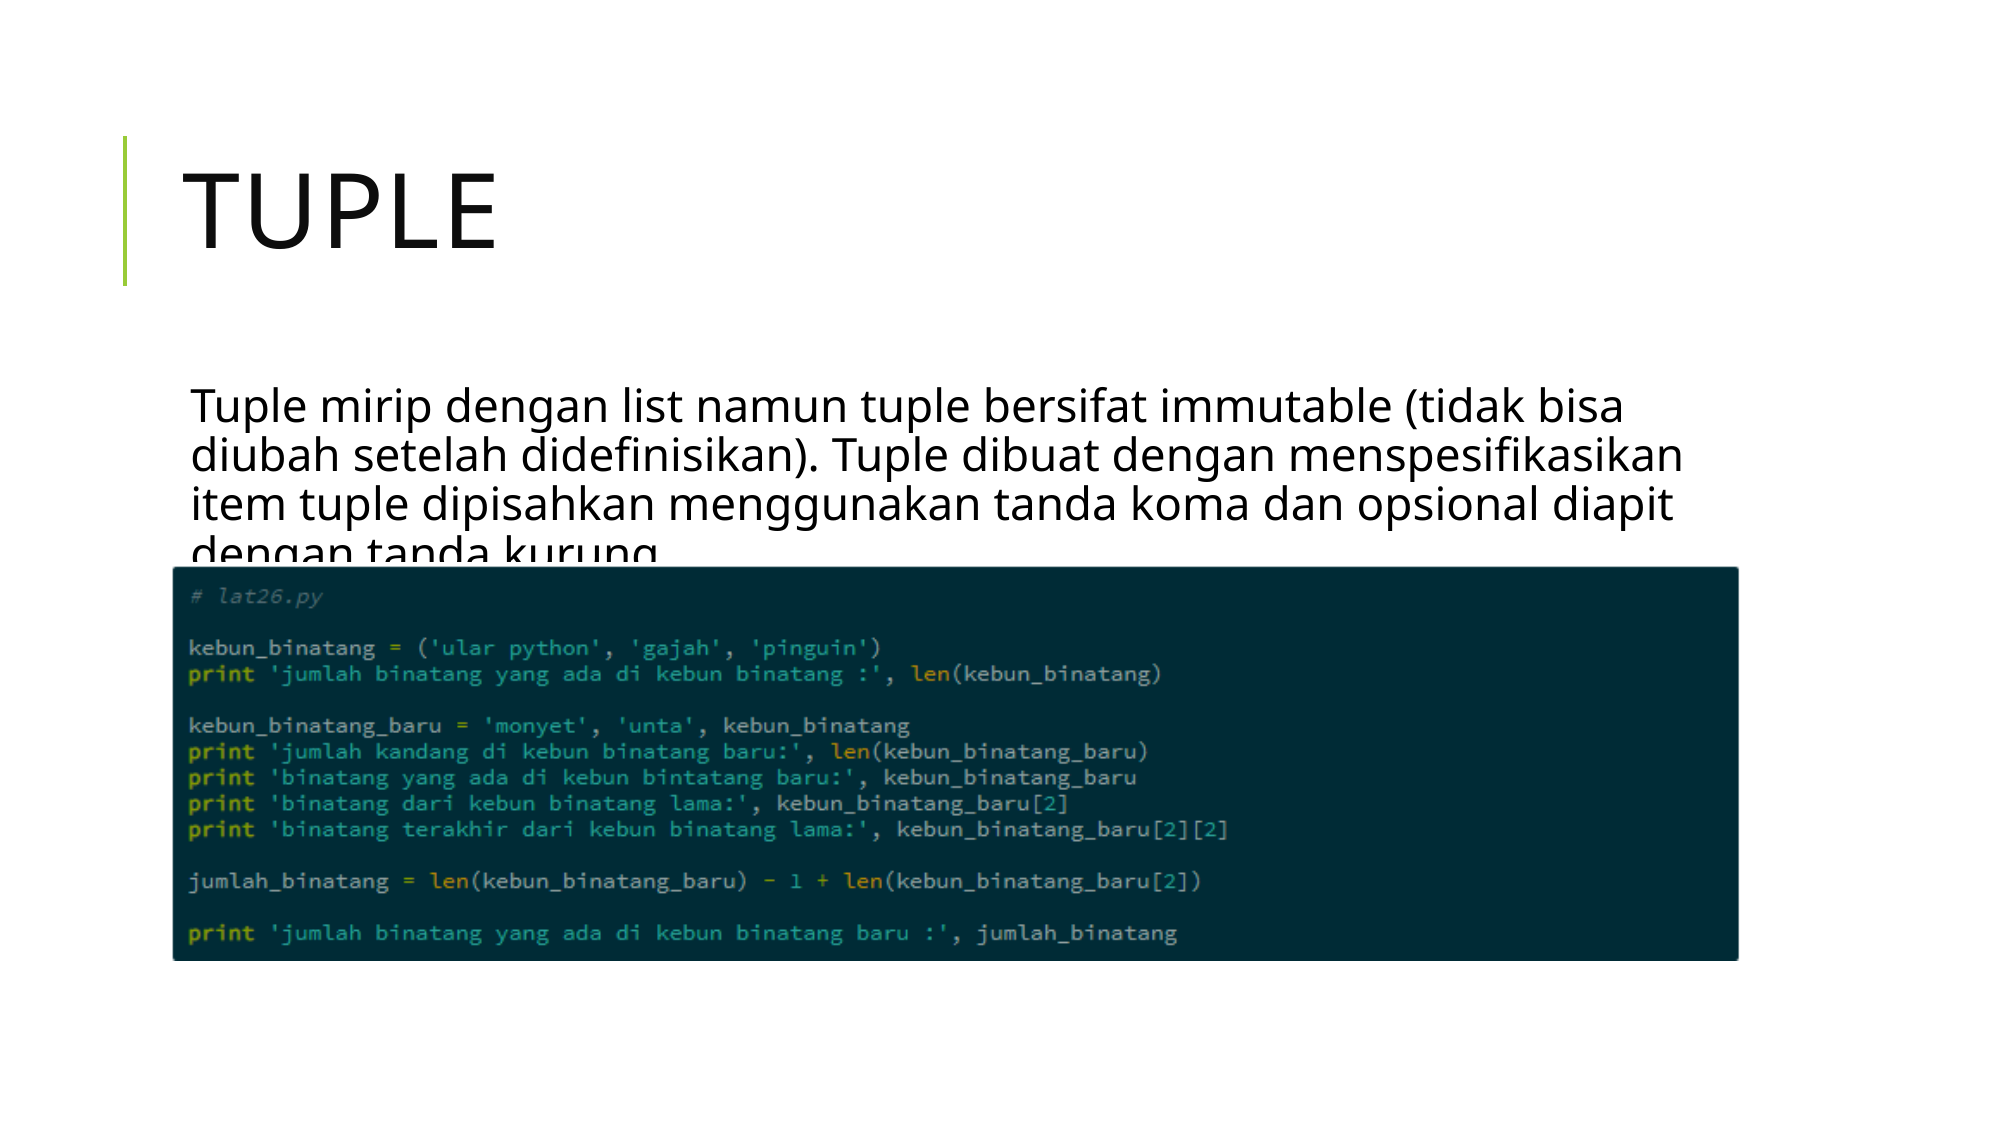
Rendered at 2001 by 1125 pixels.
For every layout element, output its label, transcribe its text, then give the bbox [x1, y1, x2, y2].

picture [912, 769, 949, 784]
picture [739, 666, 749, 681]
picture [991, 930, 1016, 940]
picture [565, 645, 574, 655]
picture [670, 774, 681, 784]
picture [221, 588, 227, 603]
picture [1098, 930, 1109, 940]
picture [538, 743, 561, 758]
picture [672, 722, 681, 732]
picture [228, 823, 255, 838]
picture [471, 821, 481, 836]
picture [832, 930, 843, 943]
picture [551, 722, 561, 732]
picture [1031, 748, 1056, 758]
picture [1141, 742, 1147, 762]
picture [498, 930, 508, 945]
picture [523, 821, 548, 836]
picture [443, 826, 454, 836]
picture [404, 795, 414, 810]
picture [805, 795, 842, 810]
picture [418, 930, 428, 940]
picture [1155, 821, 1162, 840]
picture [818, 826, 829, 836]
picture [462, 671, 468, 681]
picture [791, 667, 802, 681]
picture [270, 640, 281, 655]
picture [979, 925, 987, 945]
picture [658, 925, 669, 940]
picture [791, 821, 802, 836]
picture [1059, 774, 1083, 789]
picture [296, 645, 307, 655]
picture [471, 774, 481, 784]
picture [391, 748, 400, 758]
picture [283, 821, 294, 836]
picture [700, 671, 707, 681]
picture [431, 826, 441, 836]
picture [832, 671, 843, 684]
picture [1084, 769, 1109, 784]
picture [884, 743, 897, 758]
picture [524, 652, 531, 660]
picture [685, 873, 695, 888]
picture [698, 640, 707, 655]
picture [844, 873, 855, 888]
picture [739, 871, 745, 891]
picture [338, 743, 361, 758]
picture [991, 774, 1002, 784]
picture [725, 774, 735, 784]
picture [378, 743, 388, 758]
picture [1086, 925, 1094, 940]
picture [830, 743, 843, 758]
picture [992, 873, 1000, 888]
picture [791, 926, 802, 940]
picture [391, 671, 398, 681]
picture [792, 645, 800, 655]
picture [229, 873, 241, 888]
picture [606, 652, 612, 660]
picture [228, 771, 255, 786]
picture [311, 826, 326, 836]
picture [298, 748, 321, 758]
picture [632, 800, 642, 810]
picture [1220, 821, 1226, 840]
picture [1006, 800, 1016, 810]
picture [1155, 873, 1162, 891]
picture [1112, 826, 1123, 836]
picture [832, 826, 842, 836]
picture [525, 722, 535, 732]
picture [805, 717, 816, 732]
picture [739, 774, 749, 784]
picture [870, 722, 881, 732]
picture [203, 717, 254, 732]
picture [1137, 826, 1149, 836]
picture [874, 833, 880, 841]
picture [658, 666, 669, 681]
picture [1045, 826, 1056, 836]
picture [472, 795, 481, 810]
picture [323, 925, 334, 940]
picture [1099, 873, 1109, 888]
picture [565, 795, 573, 810]
picture [777, 769, 788, 784]
picture [538, 769, 545, 784]
picture [443, 930, 468, 940]
picture [297, 593, 309, 608]
picture [1031, 925, 1056, 940]
picture [792, 774, 802, 784]
picture [765, 826, 776, 839]
picture [724, 878, 735, 888]
picture [189, 768, 225, 789]
picture [592, 821, 600, 836]
picture [671, 640, 680, 660]
picture [1138, 878, 1149, 888]
picture [577, 774, 588, 784]
picture [698, 826, 708, 836]
picture [311, 774, 321, 784]
picture [830, 722, 842, 732]
picture [243, 878, 254, 888]
picture [1166, 874, 1176, 888]
picture [924, 800, 949, 810]
picture [858, 719, 869, 732]
picture [819, 930, 828, 940]
picture [377, 878, 388, 893]
picture [389, 645, 400, 650]
picture [408, 743, 428, 758]
picture [779, 930, 788, 940]
picture [284, 925, 292, 945]
picture [418, 800, 428, 810]
picture [685, 666, 700, 681]
picture [1166, 831, 1176, 836]
picture [315, 800, 321, 810]
picture [698, 774, 708, 784]
picture [338, 771, 348, 784]
picture [323, 641, 335, 655]
picture [594, 729, 599, 738]
picture [485, 873, 496, 888]
picture [485, 821, 492, 836]
picture [657, 645, 668, 655]
picture [498, 774, 507, 784]
picture [310, 593, 323, 608]
picture [431, 926, 441, 940]
picture [977, 873, 990, 888]
picture [644, 826, 655, 836]
picture [192, 590, 203, 603]
picture [578, 748, 588, 758]
picture [296, 722, 307, 732]
picture [442, 878, 468, 888]
picture [1125, 774, 1136, 784]
picture [496, 873, 549, 888]
picture [498, 795, 508, 810]
picture [203, 878, 228, 888]
picture [538, 930, 549, 945]
picture [1084, 743, 1109, 758]
picture [1032, 823, 1043, 836]
picture [443, 671, 461, 681]
picture [1005, 774, 1016, 784]
picture [619, 821, 641, 836]
picture [724, 717, 736, 732]
picture [324, 719, 335, 732]
picture [338, 666, 361, 681]
picture [861, 781, 866, 789]
picture [471, 645, 481, 655]
picture [1019, 771, 1030, 784]
picture [228, 745, 255, 760]
picture [1044, 878, 1069, 888]
picture [512, 722, 521, 732]
picture [324, 743, 335, 758]
picture [1113, 748, 1136, 758]
picture [1034, 795, 1042, 814]
picture [618, 800, 628, 810]
picture [912, 743, 949, 758]
picture [592, 930, 601, 940]
picture [1194, 871, 1200, 891]
picture [525, 930, 535, 940]
picture [311, 878, 321, 888]
picture [391, 925, 399, 940]
picture [685, 645, 695, 655]
picture [565, 748, 574, 758]
picture [458, 640, 467, 655]
picture [457, 821, 469, 836]
picture [966, 666, 1030, 681]
picture [604, 826, 614, 836]
picture [538, 723, 548, 738]
picture [658, 745, 668, 758]
picture [977, 795, 1002, 810]
picture [1018, 800, 1029, 810]
picture [954, 664, 961, 684]
picture [844, 748, 869, 758]
picture [846, 645, 856, 655]
picture [378, 774, 388, 789]
picture [752, 748, 762, 758]
picture [336, 645, 361, 655]
picture [1072, 671, 1095, 681]
picture [523, 769, 535, 784]
picture [715, 771, 722, 784]
picture [884, 769, 897, 784]
picture [338, 823, 348, 836]
picture [512, 800, 521, 810]
picture [686, 821, 692, 836]
picture [764, 930, 775, 940]
picture [282, 873, 295, 888]
picture [443, 645, 450, 655]
picture [484, 769, 495, 784]
picture [430, 873, 441, 888]
picture [819, 717, 826, 732]
picture [819, 671, 828, 681]
picture [764, 645, 775, 660]
picture [365, 878, 374, 888]
picture [777, 795, 790, 810]
picture [189, 742, 225, 764]
picture [992, 821, 1000, 836]
picture [739, 748, 749, 758]
picture [605, 743, 615, 758]
picture [310, 645, 321, 655]
picture [418, 671, 428, 681]
picture [298, 795, 305, 810]
picture [189, 793, 225, 815]
picture [431, 667, 441, 681]
picture [457, 748, 469, 764]
picture [484, 743, 494, 758]
picture [910, 873, 962, 888]
picture [845, 722, 856, 732]
picture [779, 671, 788, 681]
picture [565, 719, 574, 730]
picture [670, 821, 681, 836]
picture [525, 800, 535, 810]
picture [1126, 878, 1136, 888]
picture [472, 871, 480, 891]
picture [888, 678, 893, 686]
picture [1179, 873, 1186, 891]
picture [912, 797, 923, 810]
picture [672, 748, 681, 758]
picture [389, 717, 414, 732]
picture [189, 923, 225, 945]
picture [754, 807, 759, 815]
picture [564, 671, 574, 681]
picture [340, 797, 348, 810]
picture [405, 776, 412, 788]
picture [856, 878, 881, 888]
picture [471, 671, 481, 686]
picture [618, 875, 629, 888]
picture [189, 819, 225, 841]
picture [872, 795, 880, 810]
picture [1070, 878, 1083, 893]
picture [793, 874, 802, 888]
picture [636, 748, 655, 758]
picture [658, 769, 666, 784]
picture [619, 743, 626, 757]
picture [512, 646, 521, 660]
picture [805, 671, 816, 681]
picture [656, 878, 669, 893]
picture [512, 930, 521, 940]
picture [898, 800, 909, 810]
picture [965, 743, 976, 758]
picture [672, 930, 681, 940]
picture [752, 665, 759, 681]
picture [203, 640, 254, 655]
picture [630, 878, 655, 888]
picture [498, 722, 512, 732]
picture [337, 875, 348, 888]
picture [817, 874, 828, 886]
picture [270, 717, 281, 732]
picture [578, 873, 586, 888]
picture [283, 769, 294, 784]
picture [577, 925, 588, 940]
picture [979, 743, 987, 758]
picture [953, 826, 962, 836]
picture [923, 671, 949, 681]
picture [284, 717, 292, 732]
picture [577, 666, 588, 681]
picture [911, 821, 949, 836]
picture [898, 748, 909, 758]
picture [979, 769, 987, 784]
picture [898, 722, 910, 738]
picture [805, 645, 816, 660]
picture [763, 748, 775, 758]
picture [618, 666, 628, 681]
picture [764, 671, 775, 681]
picture [324, 774, 334, 784]
picture [1044, 666, 1057, 681]
picture [258, 873, 267, 888]
picture [886, 871, 893, 891]
picture [591, 878, 614, 888]
picture [538, 640, 561, 655]
picture [445, 795, 452, 810]
picture [350, 774, 361, 784]
picture [1194, 821, 1202, 840]
picture [378, 826, 388, 841]
picture [646, 800, 656, 815]
picture [622, 774, 628, 784]
picture [752, 925, 759, 940]
picture [899, 873, 910, 888]
picture [898, 774, 909, 784]
picture [189, 717, 202, 732]
picture [189, 640, 202, 655]
picture [672, 671, 681, 681]
picture [444, 774, 455, 788]
picture [632, 925, 638, 940]
picture [1059, 748, 1083, 764]
picture [403, 878, 414, 883]
picture [228, 926, 254, 941]
picture [698, 878, 709, 888]
picture [484, 800, 494, 810]
picture [965, 769, 976, 784]
picture [739, 925, 749, 940]
picture [378, 800, 388, 815]
picture [591, 800, 601, 810]
picture [591, 769, 601, 784]
picture [632, 671, 638, 681]
picture [698, 800, 709, 810]
picture [712, 826, 721, 836]
picture [1019, 745, 1030, 758]
picture [563, 873, 576, 888]
picture [727, 652, 733, 660]
picture [284, 671, 292, 686]
picture [644, 769, 655, 784]
picture [1180, 821, 1187, 840]
picture [991, 748, 1002, 758]
picture [324, 878, 335, 888]
picture [608, 797, 615, 810]
picture [418, 774, 442, 784]
picture [350, 878, 361, 888]
picture [525, 743, 531, 758]
picture [1046, 797, 1056, 810]
picture [283, 795, 294, 810]
picture [1099, 667, 1150, 686]
picture [712, 671, 721, 681]
picture [228, 667, 254, 682]
picture [167, 562, 1746, 962]
picture [417, 826, 428, 836]
picture [565, 821, 573, 836]
picture [833, 640, 840, 654]
picture [337, 925, 361, 940]
picture [377, 925, 388, 940]
picture [408, 930, 414, 940]
picture [324, 800, 334, 810]
picture [1072, 826, 1083, 841]
picture [284, 743, 292, 764]
picture [1138, 930, 1163, 940]
picture [365, 800, 374, 810]
picture [258, 590, 269, 603]
picture [246, 590, 256, 603]
picture [1125, 926, 1137, 940]
picture [537, 671, 549, 686]
picture [431, 748, 454, 758]
picture [858, 925, 881, 940]
picture [364, 645, 375, 660]
picture [298, 671, 321, 681]
picture [298, 769, 305, 784]
picture [498, 743, 505, 758]
picture [791, 800, 802, 810]
picture [911, 665, 922, 681]
picture [630, 723, 641, 732]
picture [1166, 930, 1177, 945]
picture [1006, 826, 1030, 836]
picture [284, 640, 292, 655]
picture [645, 645, 655, 660]
picture [404, 823, 414, 836]
title tuple [168, 96, 1763, 342]
picture [805, 930, 816, 940]
picture [1208, 823, 1216, 831]
picture [310, 722, 321, 732]
picture [564, 930, 574, 940]
picture [779, 640, 786, 655]
picture [1113, 774, 1123, 784]
picture [737, 717, 788, 732]
picture [578, 645, 588, 655]
picture [550, 795, 561, 810]
picture [605, 774, 614, 784]
picture [324, 665, 334, 681]
picture [644, 722, 655, 732]
picture [724, 743, 735, 758]
picture [471, 930, 481, 945]
picture [977, 821, 990, 836]
picture [1112, 878, 1123, 888]
picture [685, 748, 695, 758]
picture [1031, 774, 1056, 784]
picture [685, 800, 695, 810]
picture [419, 638, 426, 658]
picture [725, 823, 735, 836]
picture [377, 666, 388, 681]
list Tuple mirip dengan list namun tuple bersifat immutable (tidak bisa diubah setelah didefinisikan). Tuple dibuat dengan menspesifikasikan item tuple dipisahkan menggunakan tanda koma dan opsional diapit dengan tanda kurung. [168, 375, 1763, 1035]
picture [898, 821, 910, 836]
picture [952, 800, 976, 815]
picture [739, 826, 762, 836]
picture [752, 774, 762, 789]
picture [364, 722, 376, 738]
picture [190, 873, 198, 893]
picture [672, 795, 681, 810]
picture [408, 671, 414, 681]
picture [365, 774, 374, 784]
picture [1098, 821, 1110, 836]
picture [712, 878, 722, 888]
picture [684, 771, 695, 784]
picture [498, 676, 505, 686]
picture [336, 722, 361, 732]
picture [365, 826, 374, 836]
picture [1126, 826, 1136, 836]
picture [685, 925, 700, 940]
picture [1060, 671, 1066, 680]
picture [456, 722, 467, 727]
picture [418, 722, 441, 732]
picture [819, 775, 824, 784]
picture [1060, 795, 1066, 814]
picture [512, 671, 521, 681]
picture [189, 664, 225, 686]
picture [819, 646, 824, 655]
picture [807, 774, 815, 784]
picture [350, 800, 361, 810]
picture [712, 800, 721, 810]
picture [272, 590, 283, 603]
picture [232, 593, 242, 603]
picture [525, 671, 535, 681]
picture [578, 800, 588, 810]
picture [874, 742, 881, 762]
picture [1060, 826, 1069, 836]
picture [298, 930, 321, 940]
picture [884, 722, 895, 732]
picture [658, 720, 668, 732]
picture [618, 925, 628, 940]
picture [712, 930, 721, 940]
picture [805, 826, 815, 836]
picture [298, 821, 305, 836]
picture [564, 769, 576, 784]
picture [900, 931, 908, 940]
picture [228, 797, 255, 812]
picture [351, 826, 361, 836]
picture [858, 795, 869, 810]
picture [297, 873, 305, 888]
picture [325, 826, 334, 836]
picture [1032, 875, 1043, 888]
picture [591, 671, 601, 681]
picture [1166, 823, 1175, 831]
picture [1072, 925, 1083, 940]
picture [1019, 925, 1030, 940]
picture [1112, 930, 1123, 940]
picture [699, 748, 709, 764]
picture [1005, 878, 1028, 888]
picture [873, 638, 880, 658]
picture [1154, 664, 1161, 684]
picture [1005, 748, 1016, 758]
picture [431, 800, 441, 810]
picture [884, 800, 895, 810]
picture [486, 645, 495, 655]
